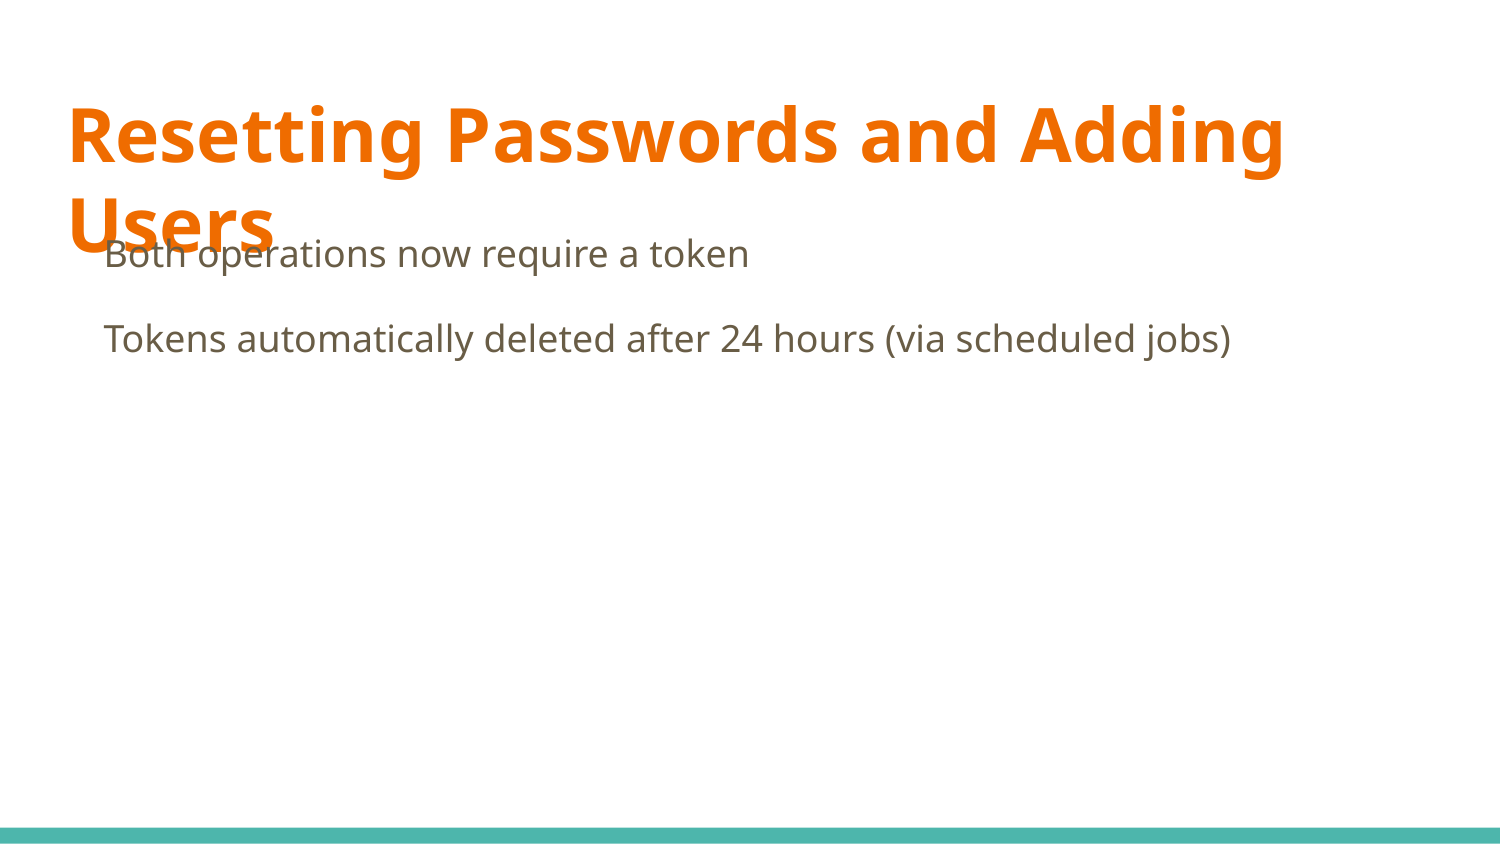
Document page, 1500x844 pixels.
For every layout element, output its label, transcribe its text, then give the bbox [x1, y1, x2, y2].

list Both operations now require a token Tokens automatically deleted after 24 hours (via scheduled jobs) [51, 207, 1449, 778]
title Resetting Passwords and Adding Users [51, 72, 1449, 189]
